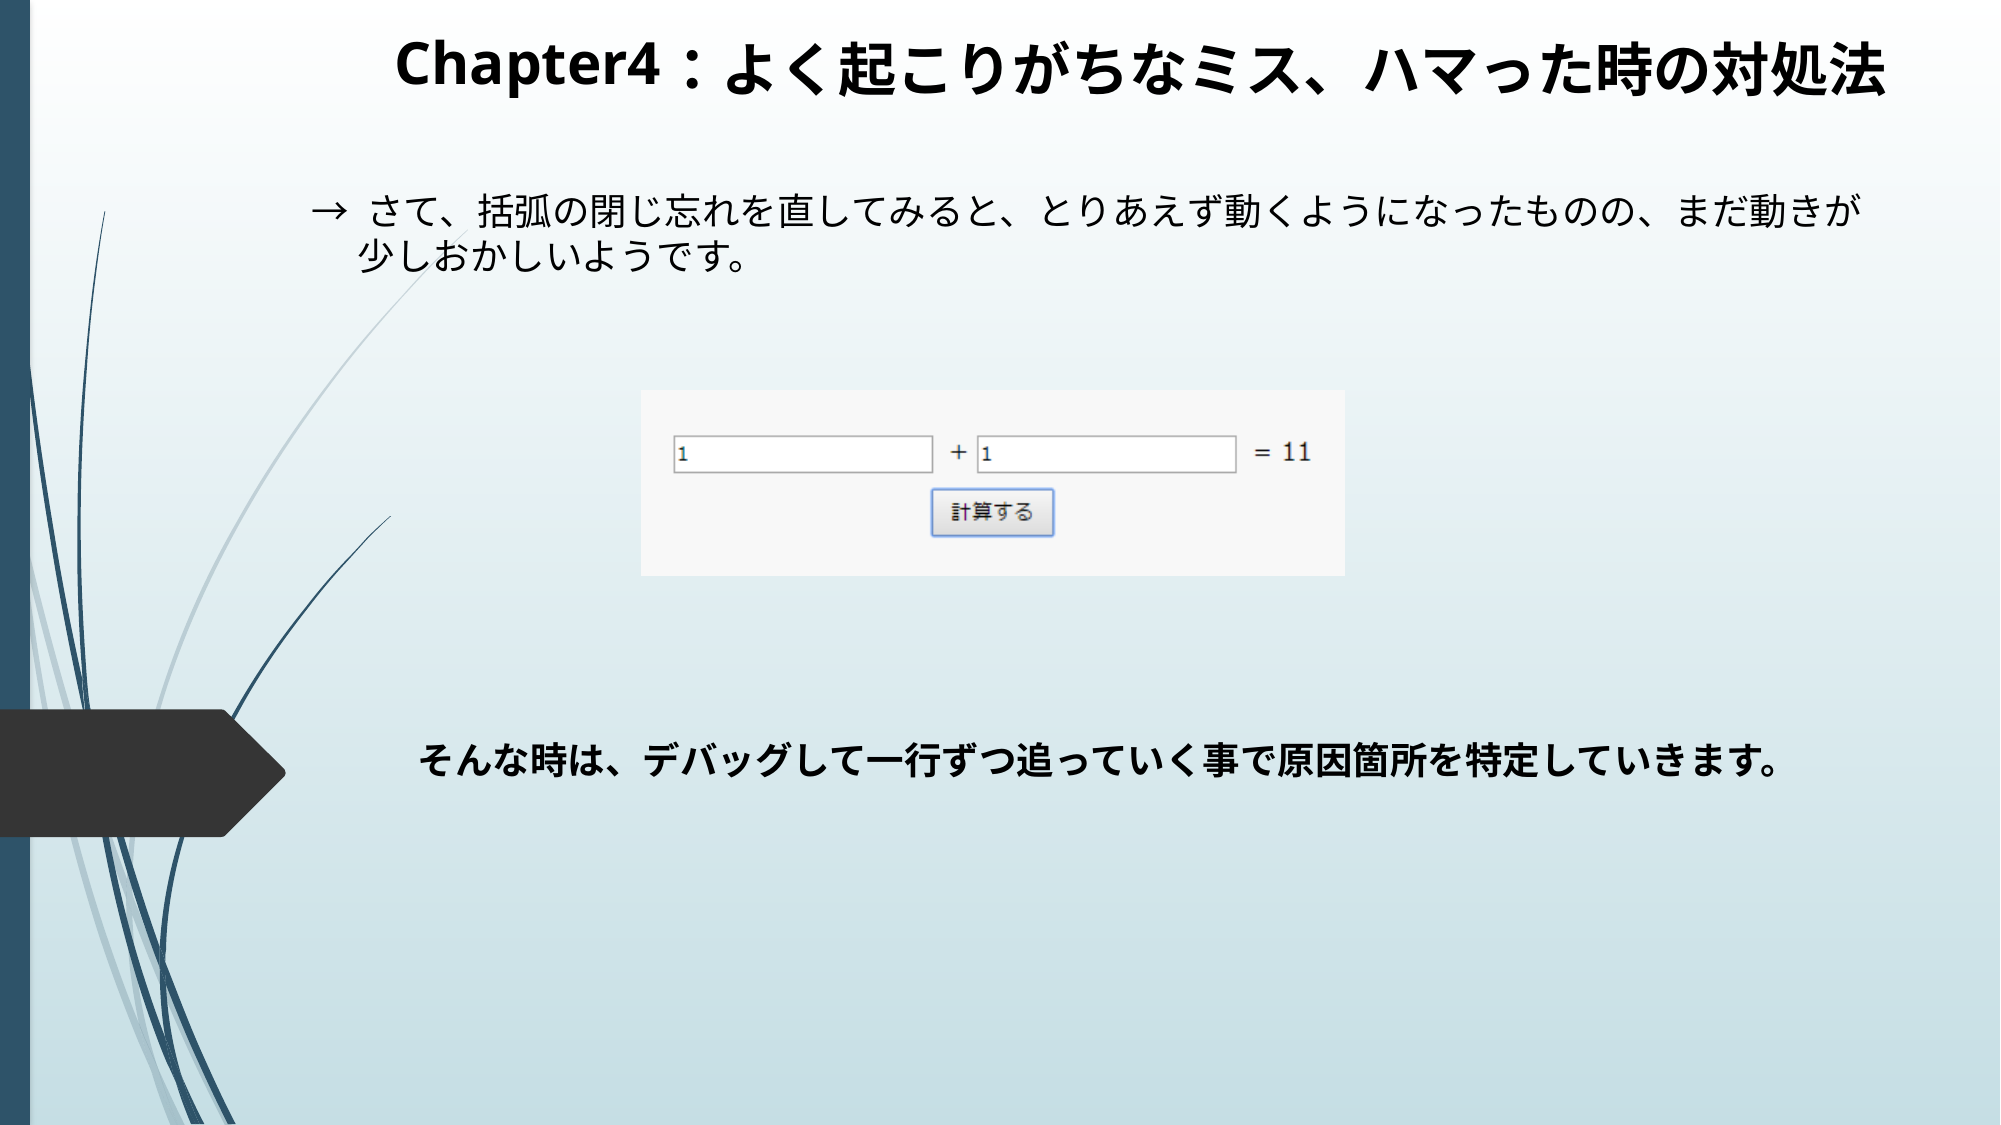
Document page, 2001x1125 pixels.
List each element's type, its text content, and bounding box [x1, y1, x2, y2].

text_box → さて、括弧の閉じ忘れを直してみると、とりあえず動くようになったものの、まだ動きが 少しおかしいようです。 [296, 180, 1878, 286]
text_box Chapter4 [379, 18, 677, 104]
picture [641, 390, 1345, 576]
text_box ：よく起こりがちなミス、ハマった時の対処法 [648, 26, 1902, 111]
text_box そんな時は、デバッグして一行ずつ追っていく事で原因箇所を特定していきます。 [403, 729, 1813, 789]
